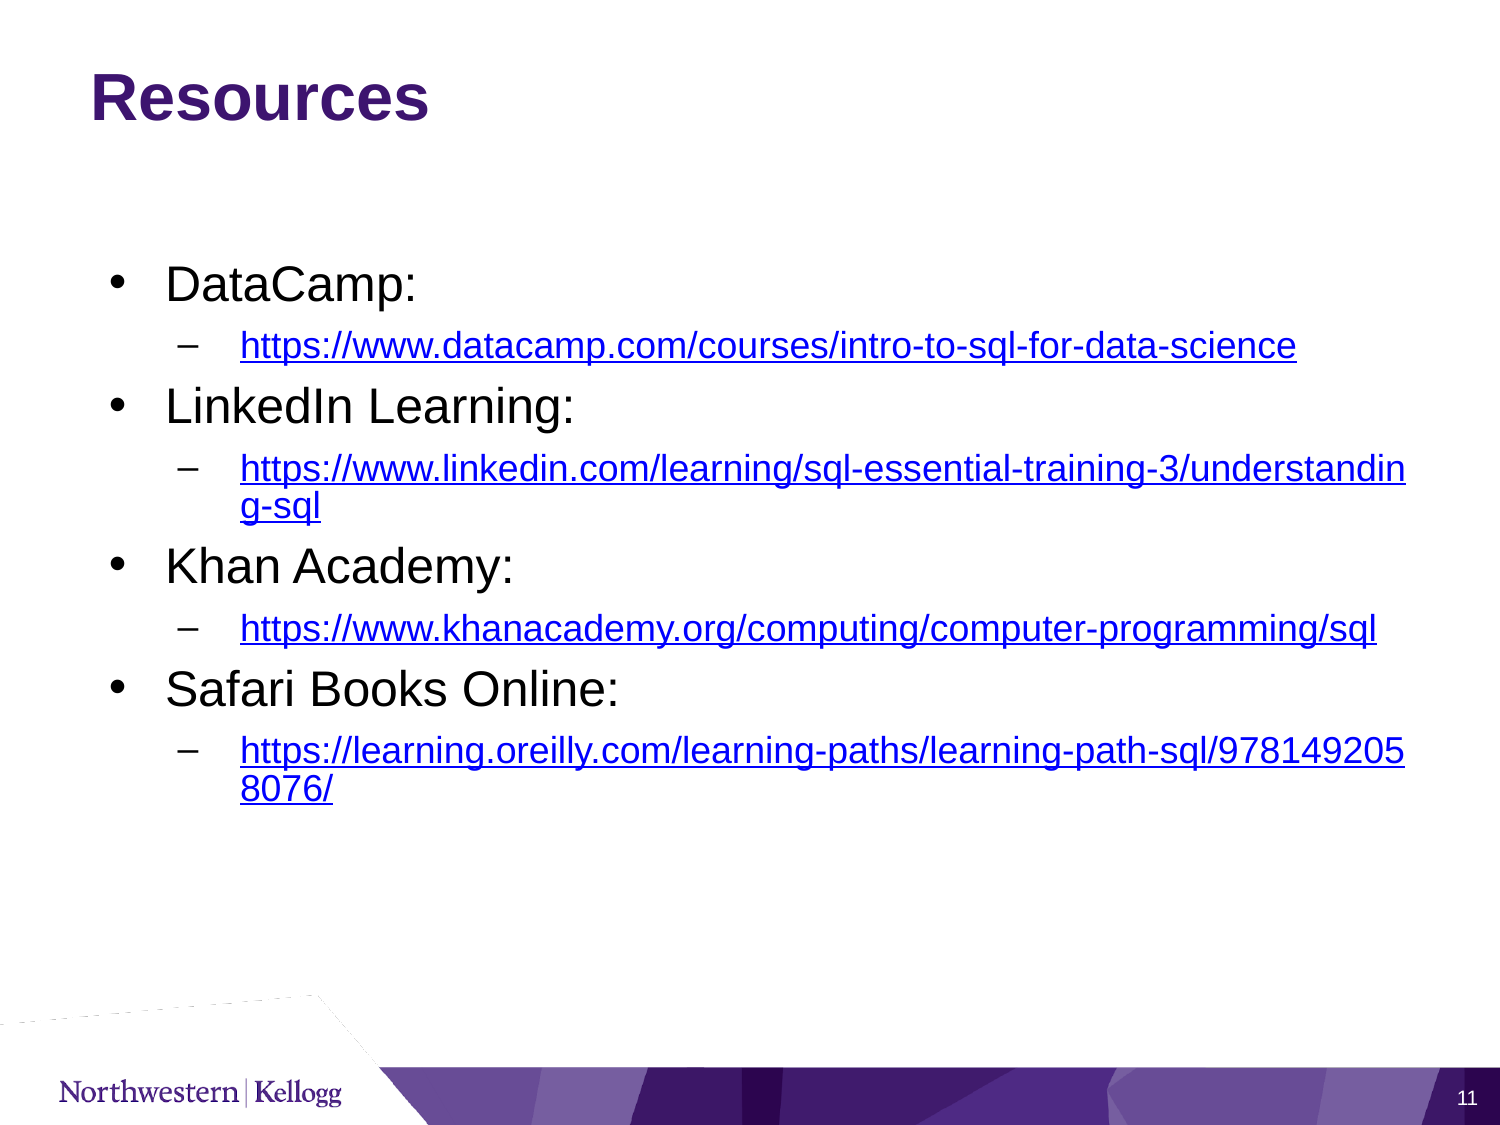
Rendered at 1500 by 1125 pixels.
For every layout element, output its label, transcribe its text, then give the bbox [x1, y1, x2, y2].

title Resources [75, 0, 1425, 188]
picture [0, 0, 1500, 1125]
list DataCamp: https://www.datacamp.com/courses/intro-to-sql-for-data-science LinkedIn Learning: https://www.linkedin.com/learning/sql-essential-training-3/understanding-sql Khan Academy: https://www.khanacademy.org/computing/computer-programming/sql Safari Books Online: https://learning.oreilly.com/learning-paths/learning-path-sql/9781492058076/ [75, 243, 1425, 987]
slide_number 11 [1425, 1067, 1494, 1125]
